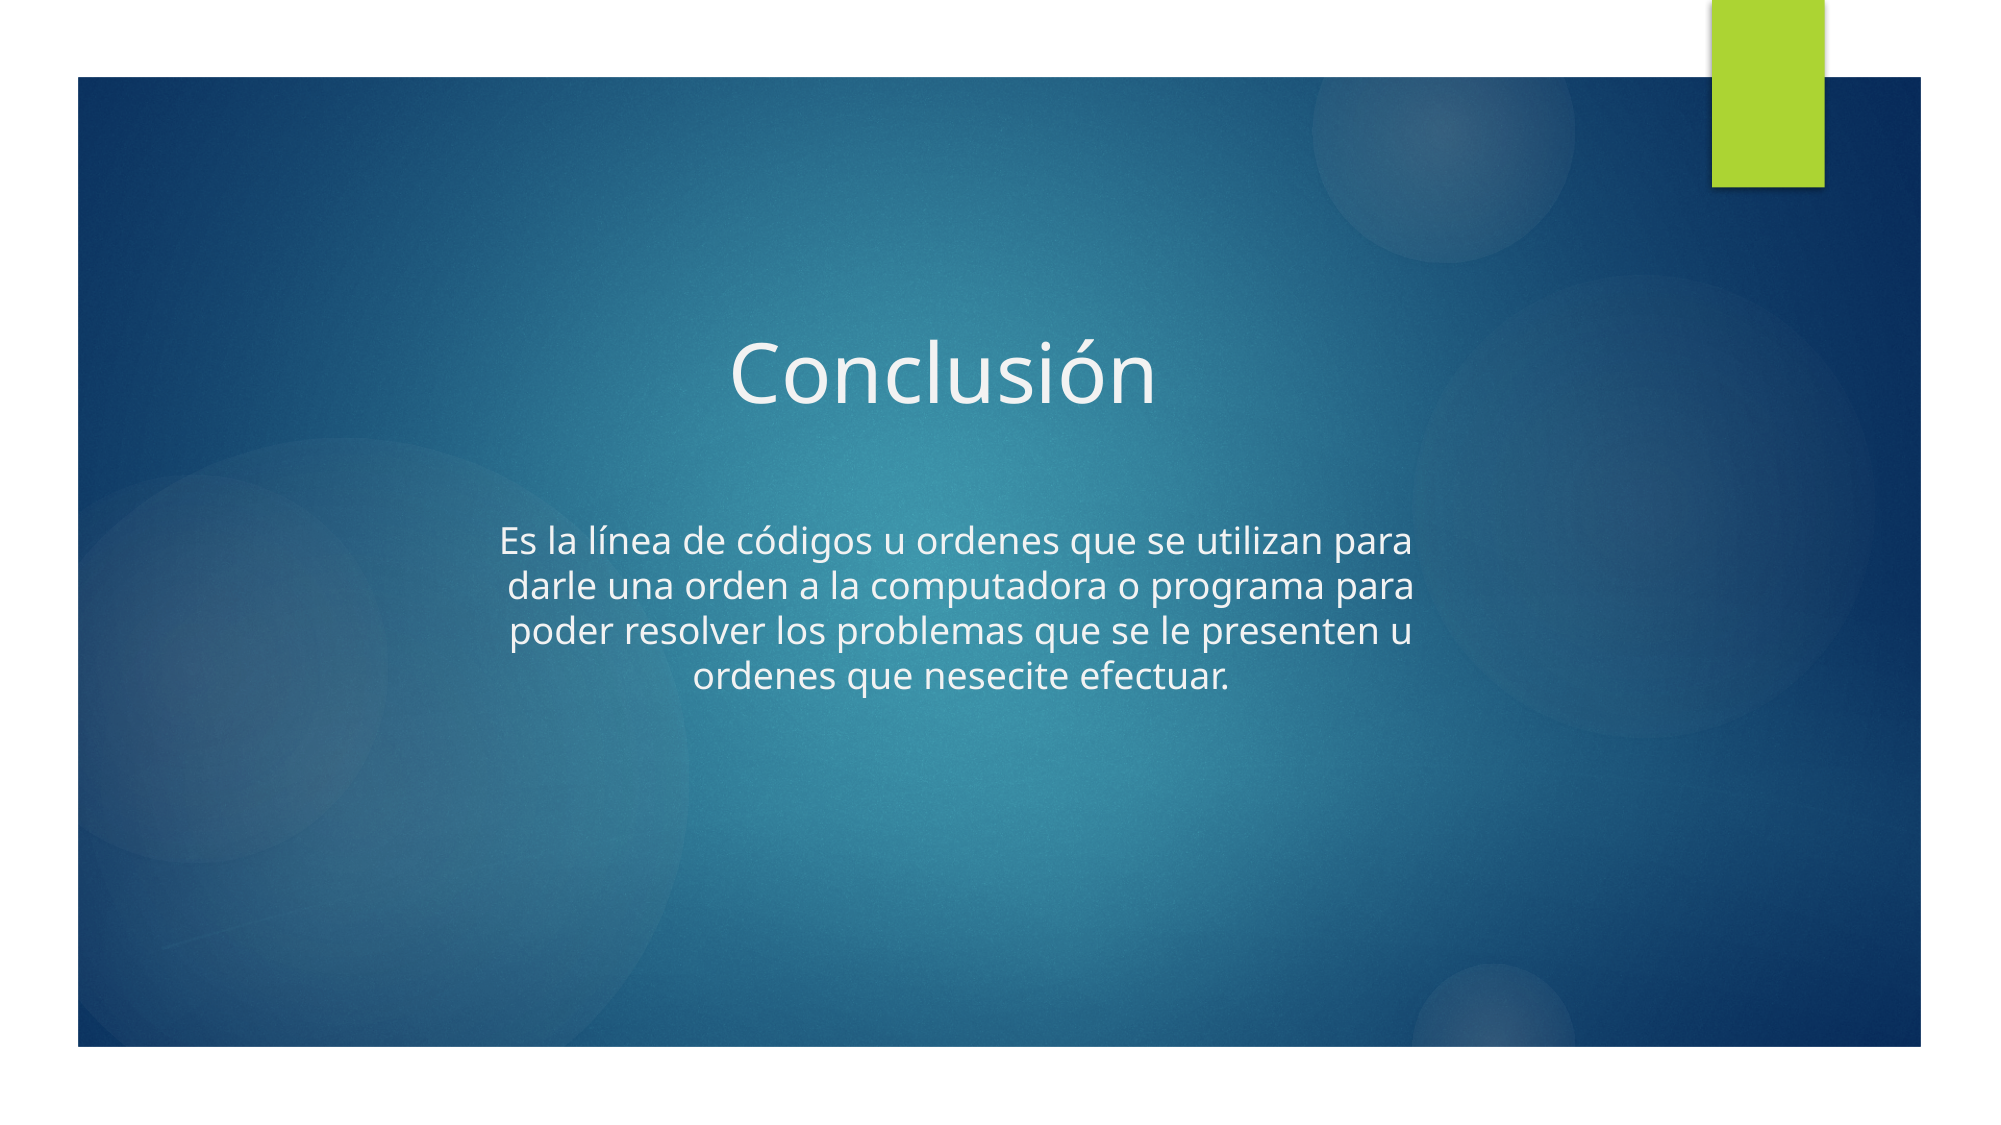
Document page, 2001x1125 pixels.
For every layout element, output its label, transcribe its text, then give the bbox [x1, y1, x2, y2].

text_box Es la línea de códigos u ordenes que se utilizan para darle una orden a la computadora o programa para poder resolver los problemas que se le presenten u ordenes que nesecite efectuar. [461, 509, 1462, 705]
text_box Conclusión [373, 312, 1515, 428]
